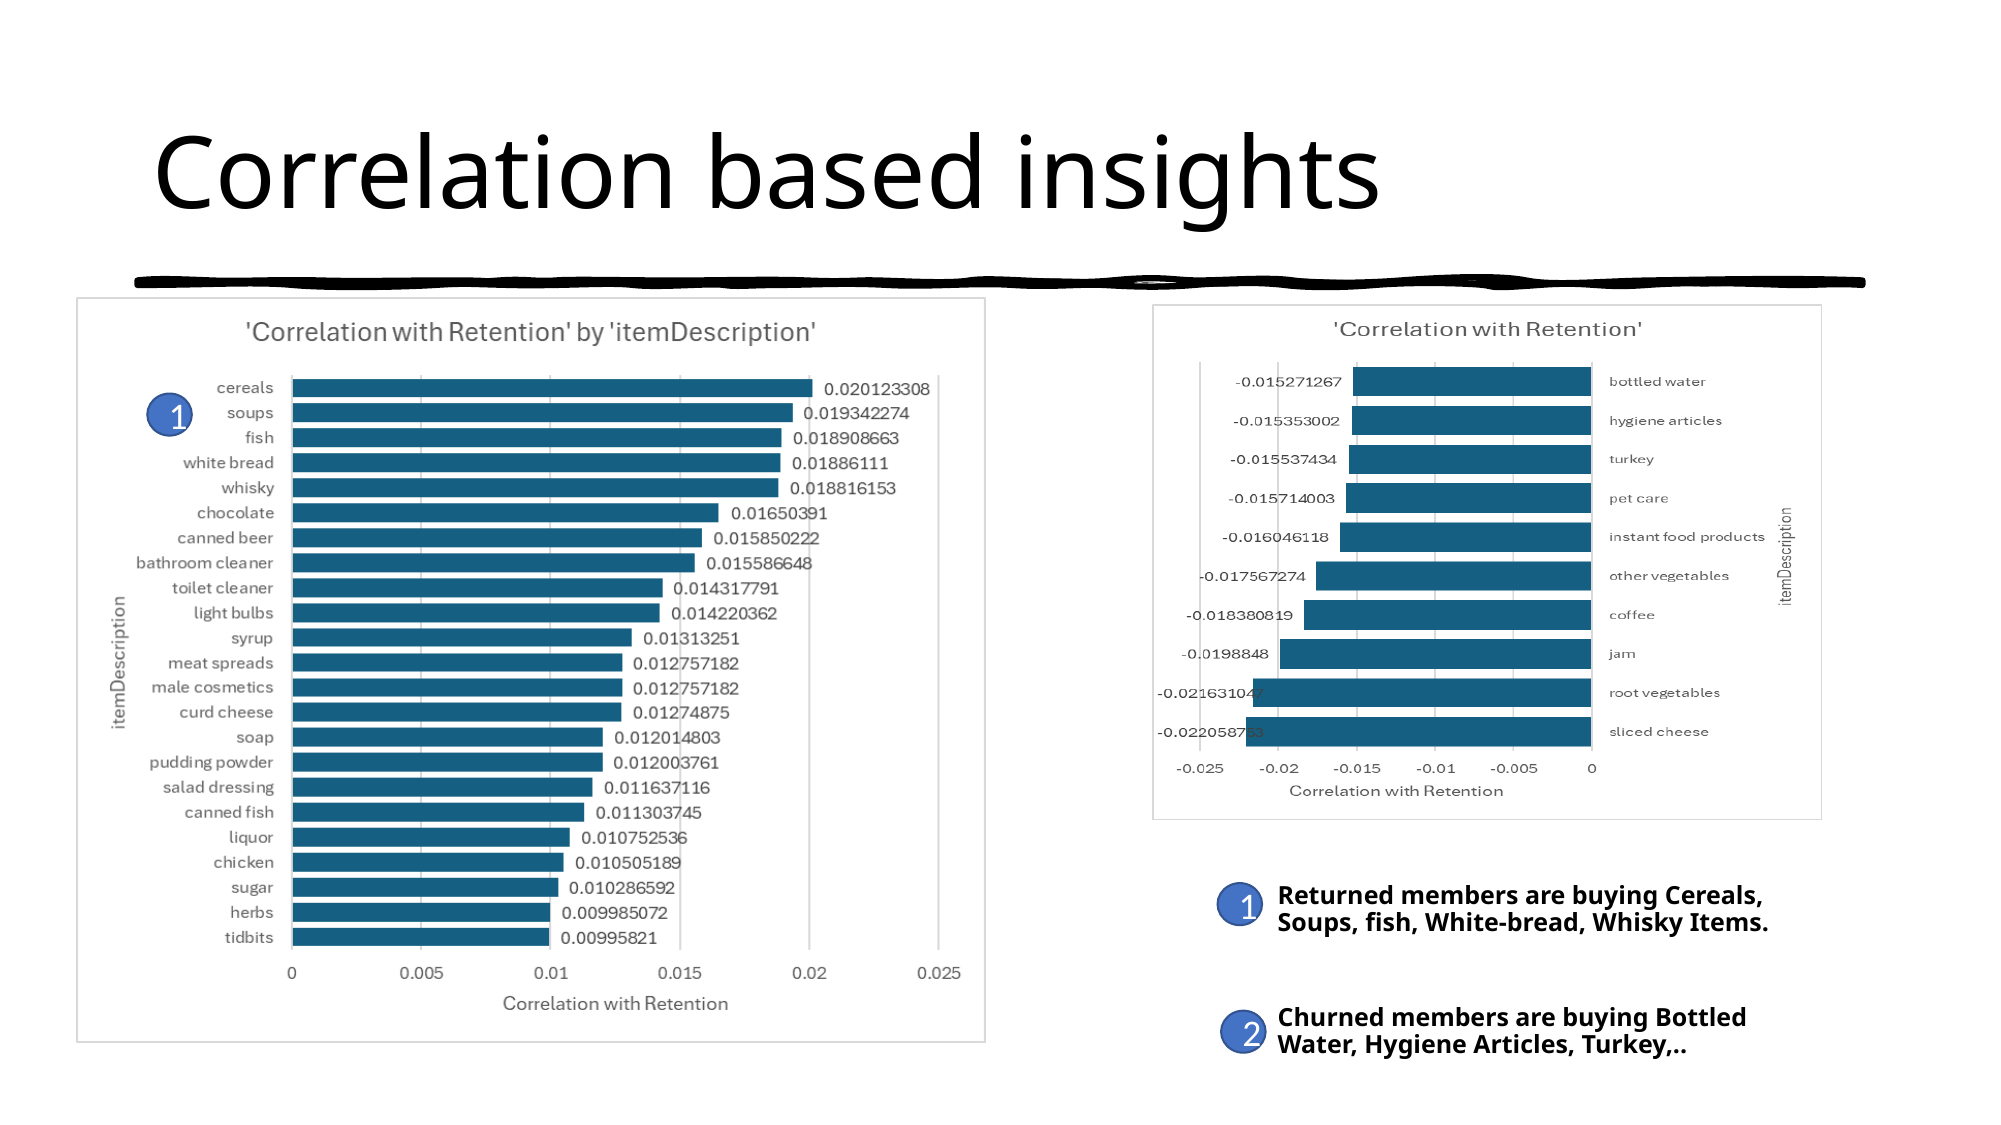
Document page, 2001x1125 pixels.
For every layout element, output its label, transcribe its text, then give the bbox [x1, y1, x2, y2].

text_box 2 [1221, 1010, 1266, 1053]
title Correlation based insights [137, 59, 1863, 278]
picture [1152, 304, 1822, 821]
picture [76, 297, 986, 1043]
text_box Returned members are buying Cereals, Soups, fish, White-bread, Whisky Items. Churned members are buying Bottled Water, Hygiene Articles, Turkey,.. [1234, 875, 1822, 1093]
text_box 1 [1217, 883, 1263, 926]
